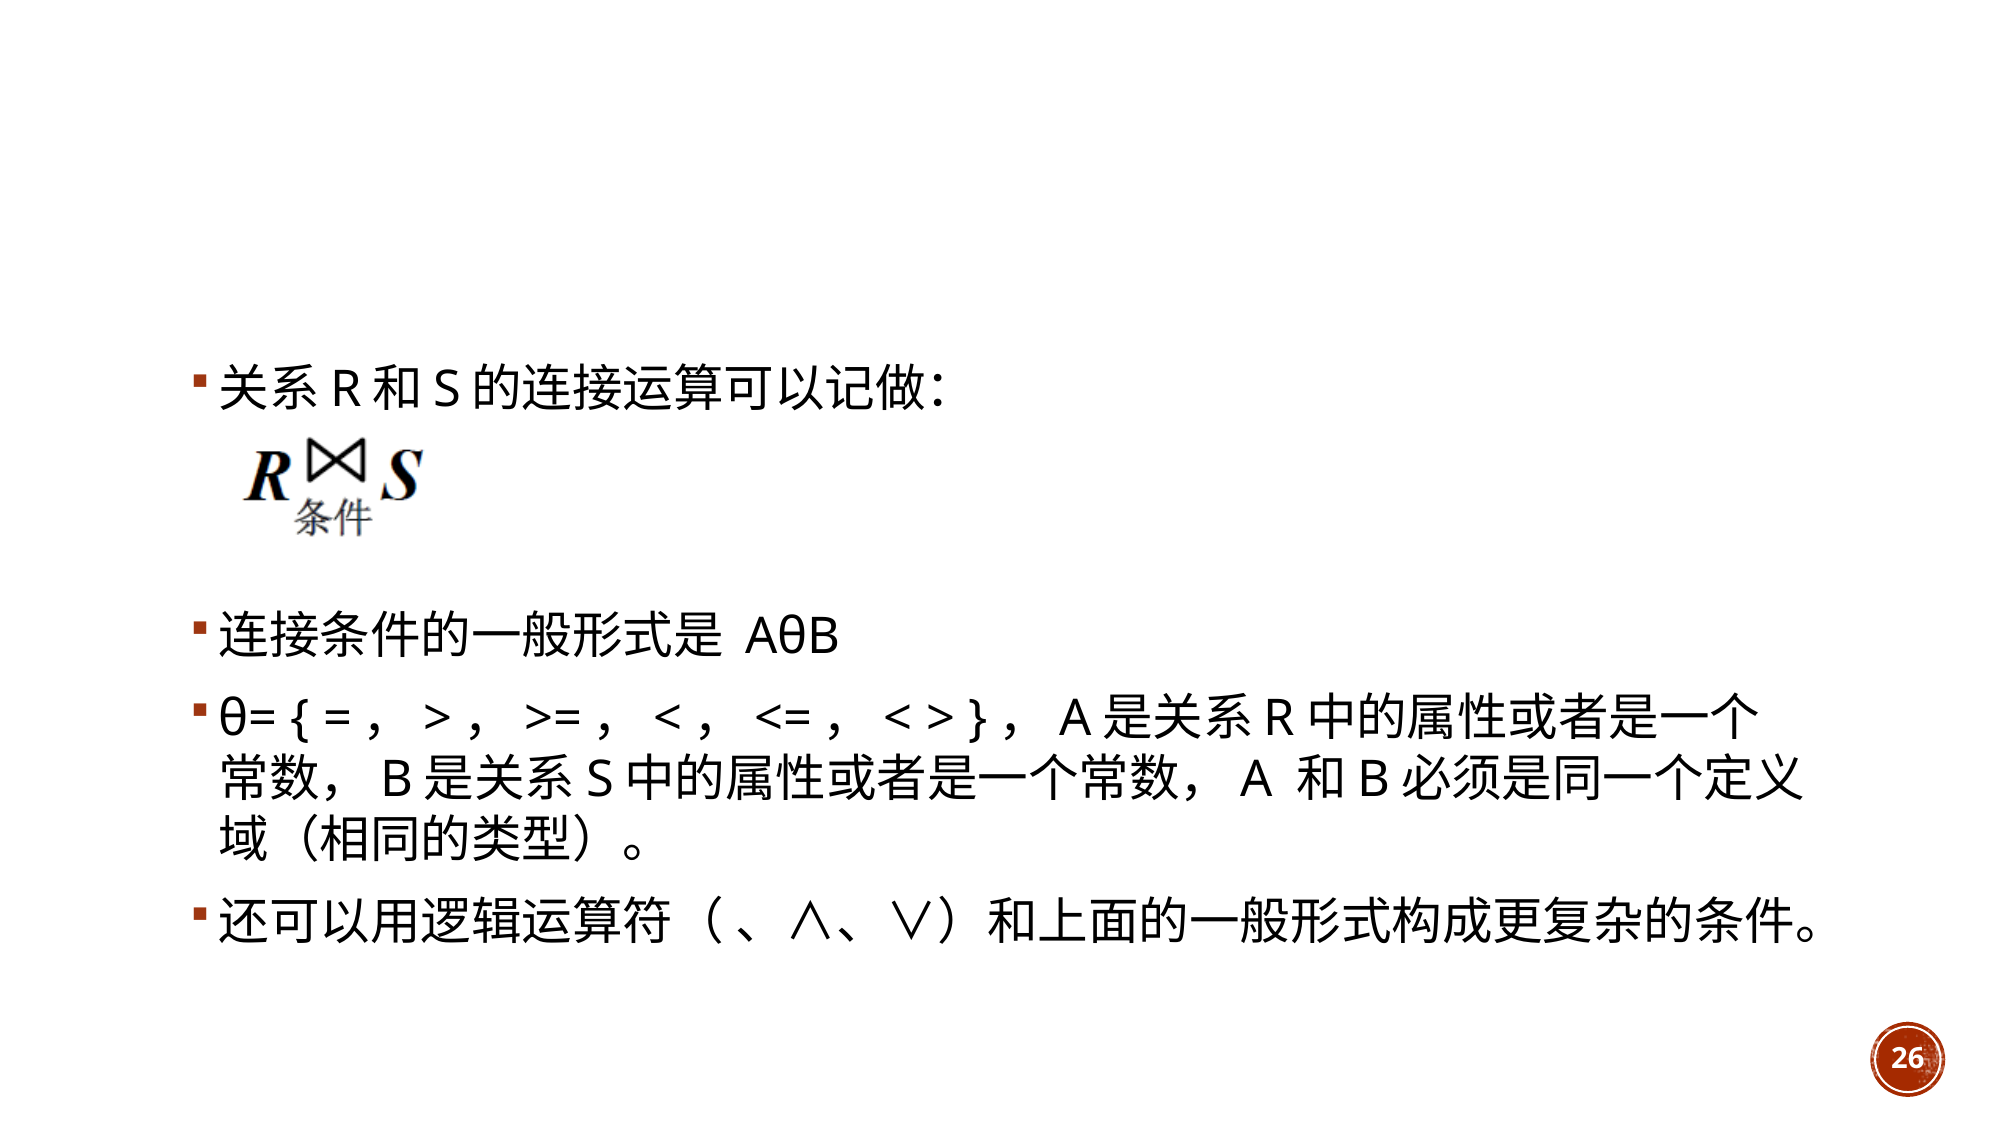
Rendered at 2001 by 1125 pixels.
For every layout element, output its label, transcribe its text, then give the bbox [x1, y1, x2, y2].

picture [219, 428, 445, 546]
slide_number 26 [1855, 1028, 1961, 1089]
